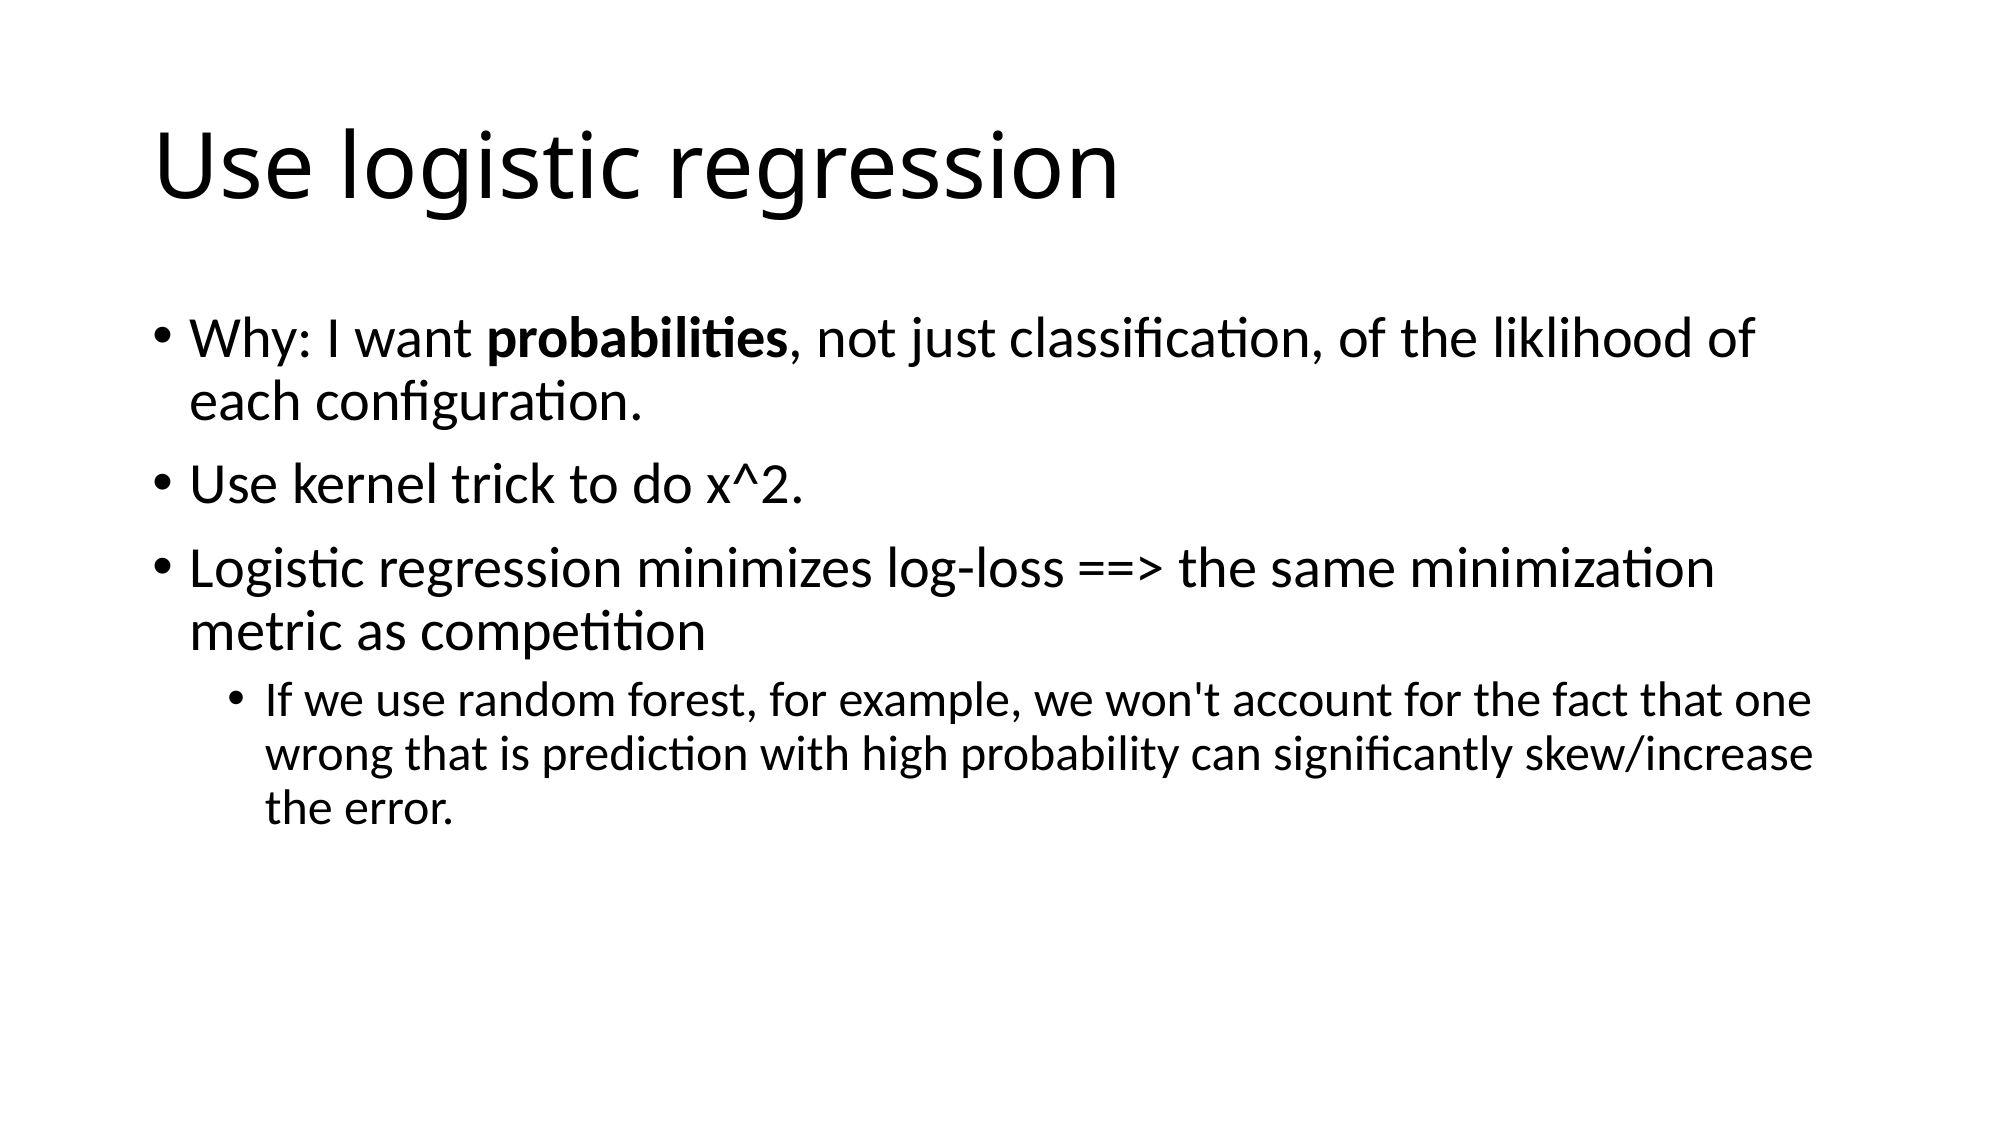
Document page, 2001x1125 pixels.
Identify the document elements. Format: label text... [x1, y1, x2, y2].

list Why: I want probabilities, not just classification, of the liklihood of each configuration. Use kernel trick to do x^2. Logistic regression minimizes log-loss ==> the same minimization metric as competition If we use random forest, for example, we won't account for the fact that one wrong that is prediction with high probability can significantly skew/increase the error. [137, 299, 1863, 1014]
title Use logistic regression [137, 59, 1863, 278]
